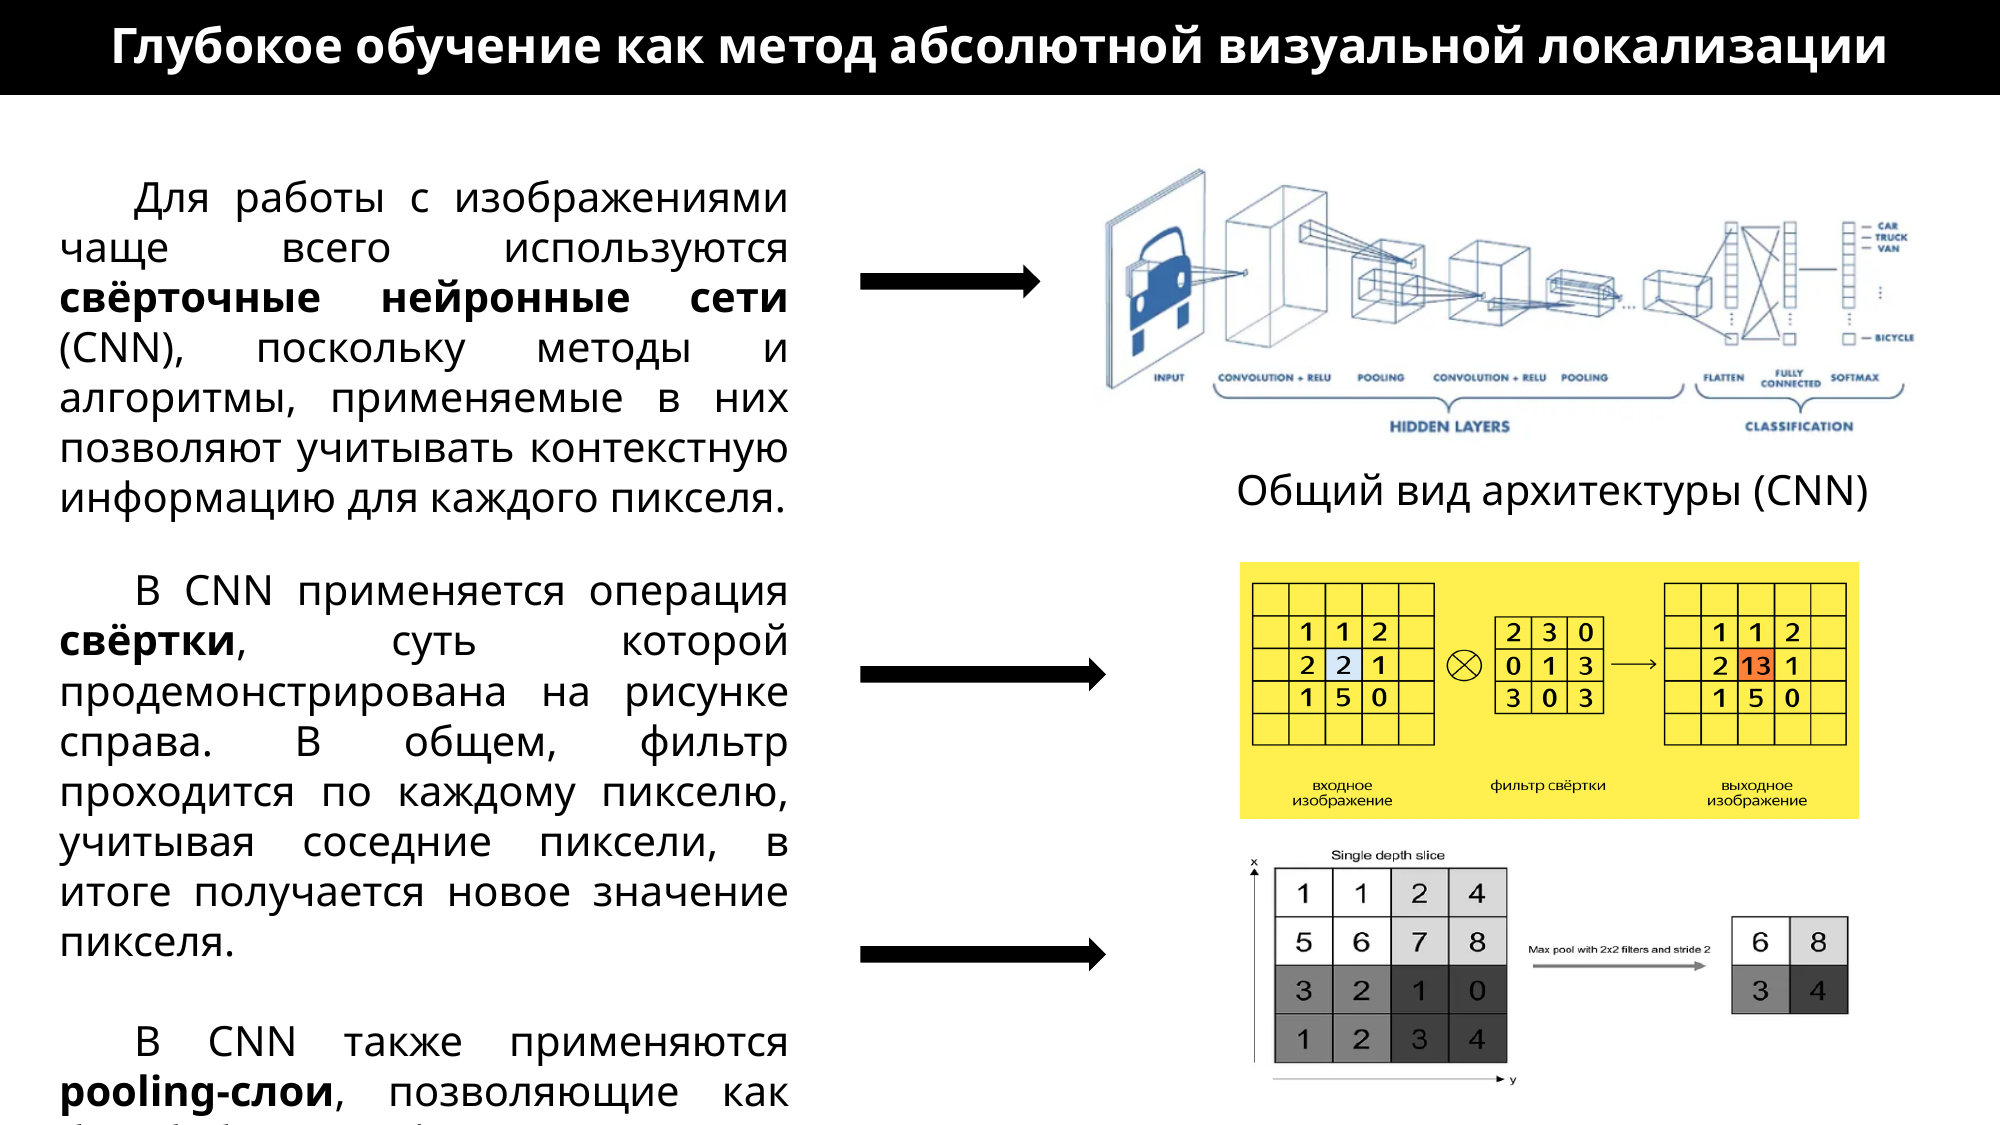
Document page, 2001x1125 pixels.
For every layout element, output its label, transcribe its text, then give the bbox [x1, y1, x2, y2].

text_box Глубокое обучение как метод абсолютной визуальной локализации [0, 0, 2000, 95]
text_box [860, 937, 1107, 972]
text_box Для работы с изображениями чаще всего используются свёрточные нейронные сети (CNN), поскольку методы и алгоритмы, применяемые в них позволяют учитывать контекстную информацию для каждого пикселя. [44, 163, 805, 529]
picture [1239, 834, 1877, 1092]
text_box Общий вид архитектуры (CNN) [1104, 456, 2000, 522]
text_box [860, 657, 1107, 692]
picture [1071, 144, 1950, 468]
text_box [860, 264, 1041, 299]
picture [1239, 562, 1860, 819]
text_box В CNN применяется операция свёртки, суть которой продемонстрирована на рисунке справа. В общем, фильтр проходится по каждому пикселю, учитывая соседние пиксели, в итоге получается новое значение пикселя. В CNN также применяются pooling-слои, позволяющие как бы обобщать информацию в окне. Например, на картинке справа приведён пример максимального пуллинг-слоя, которые отбирает наибольшее значение из окна. [44, 556, 805, 1125]
